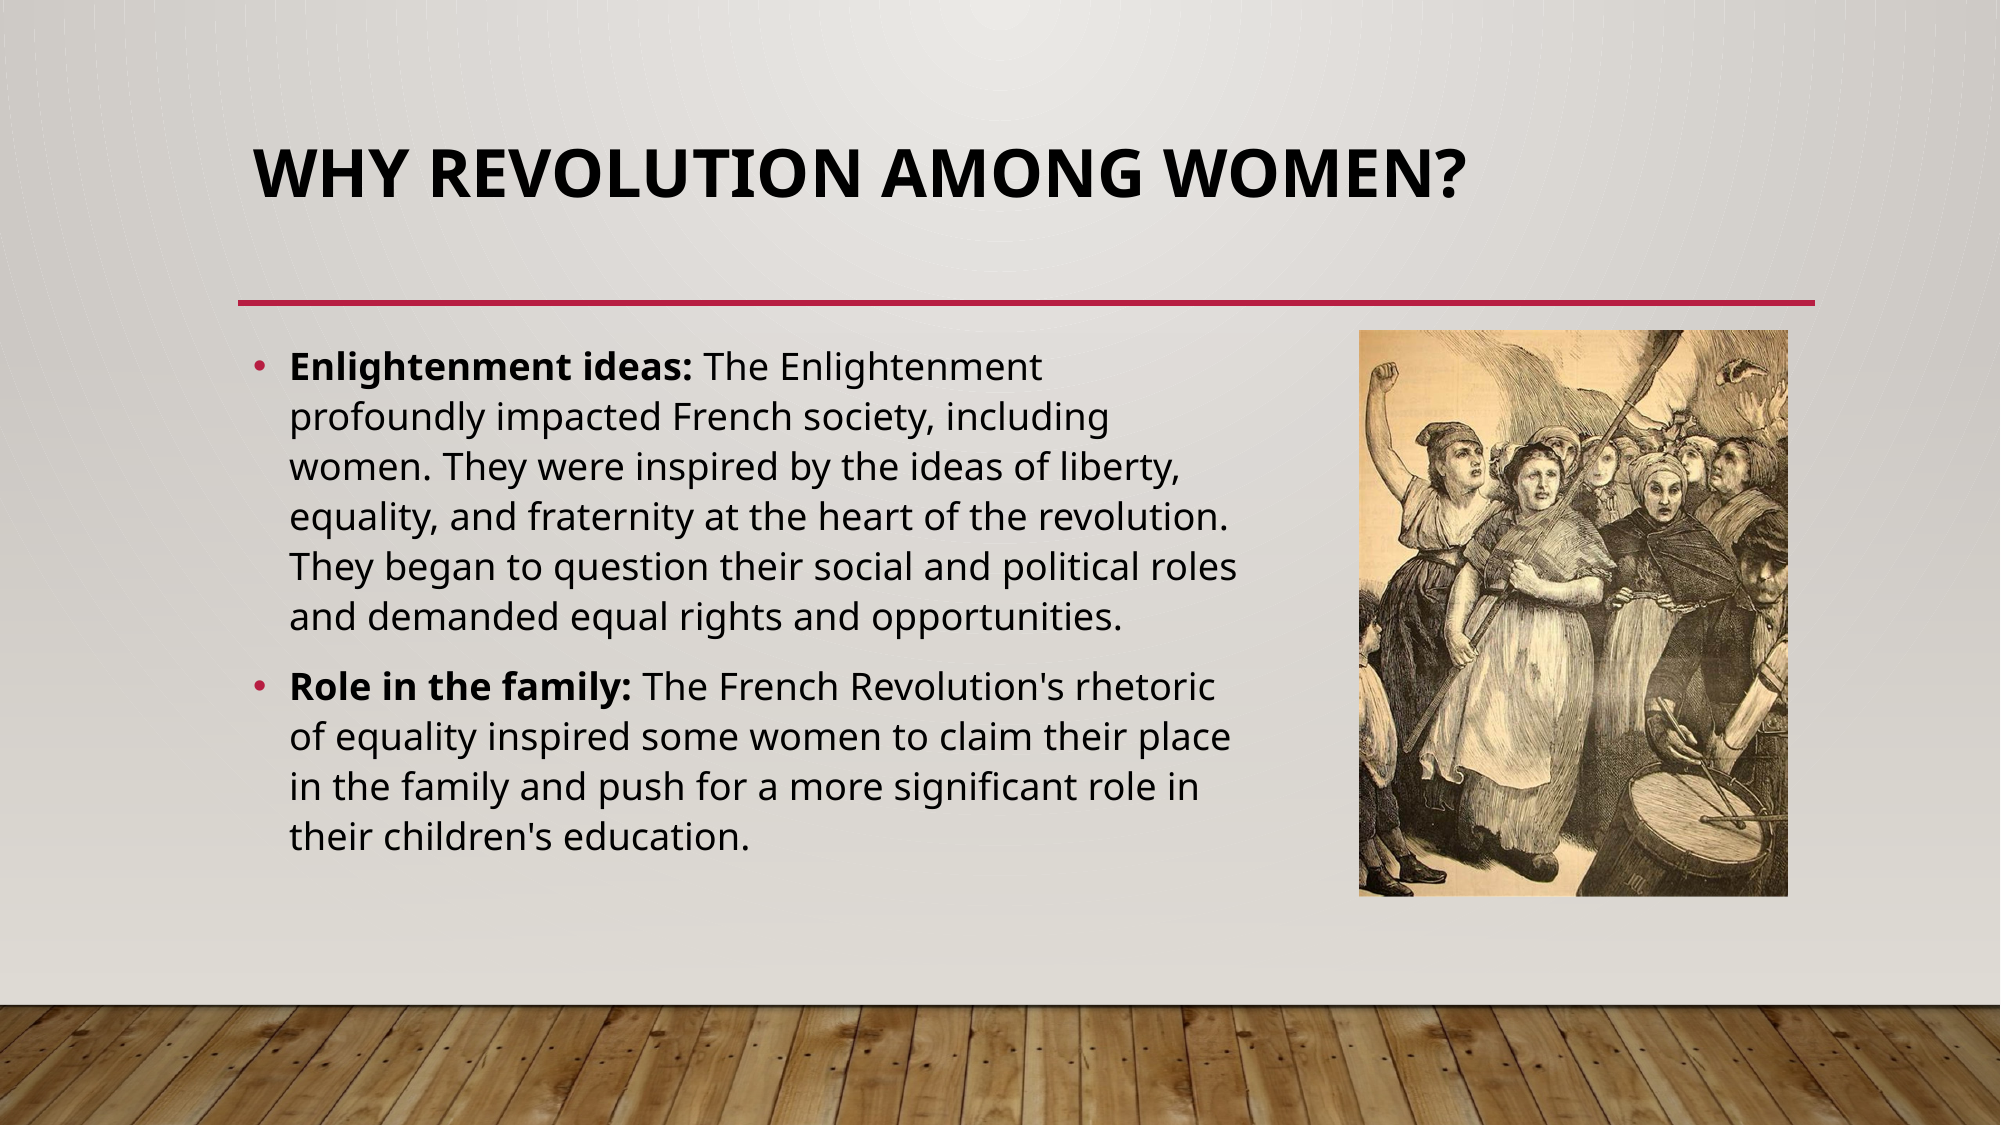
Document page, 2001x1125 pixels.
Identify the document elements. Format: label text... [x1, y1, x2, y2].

picture [0, 1005, 2000, 1125]
title Why revolution among women? [238, 131, 1814, 305]
picture [1358, 330, 1789, 897]
list Enlightenment ideas: The Enlightenment profoundly impacted French society, including women. They were inspired by the ideas of liberty, equality, and fraternity at the heart of the revolution. They began to question their social and political roles and demanded equal rights and opportunities. Role in the family: The French Revolution's rhetoric of equality inspired some women to claim their place in the family and push for a more significant role in their children's education. [238, 330, 1255, 897]
